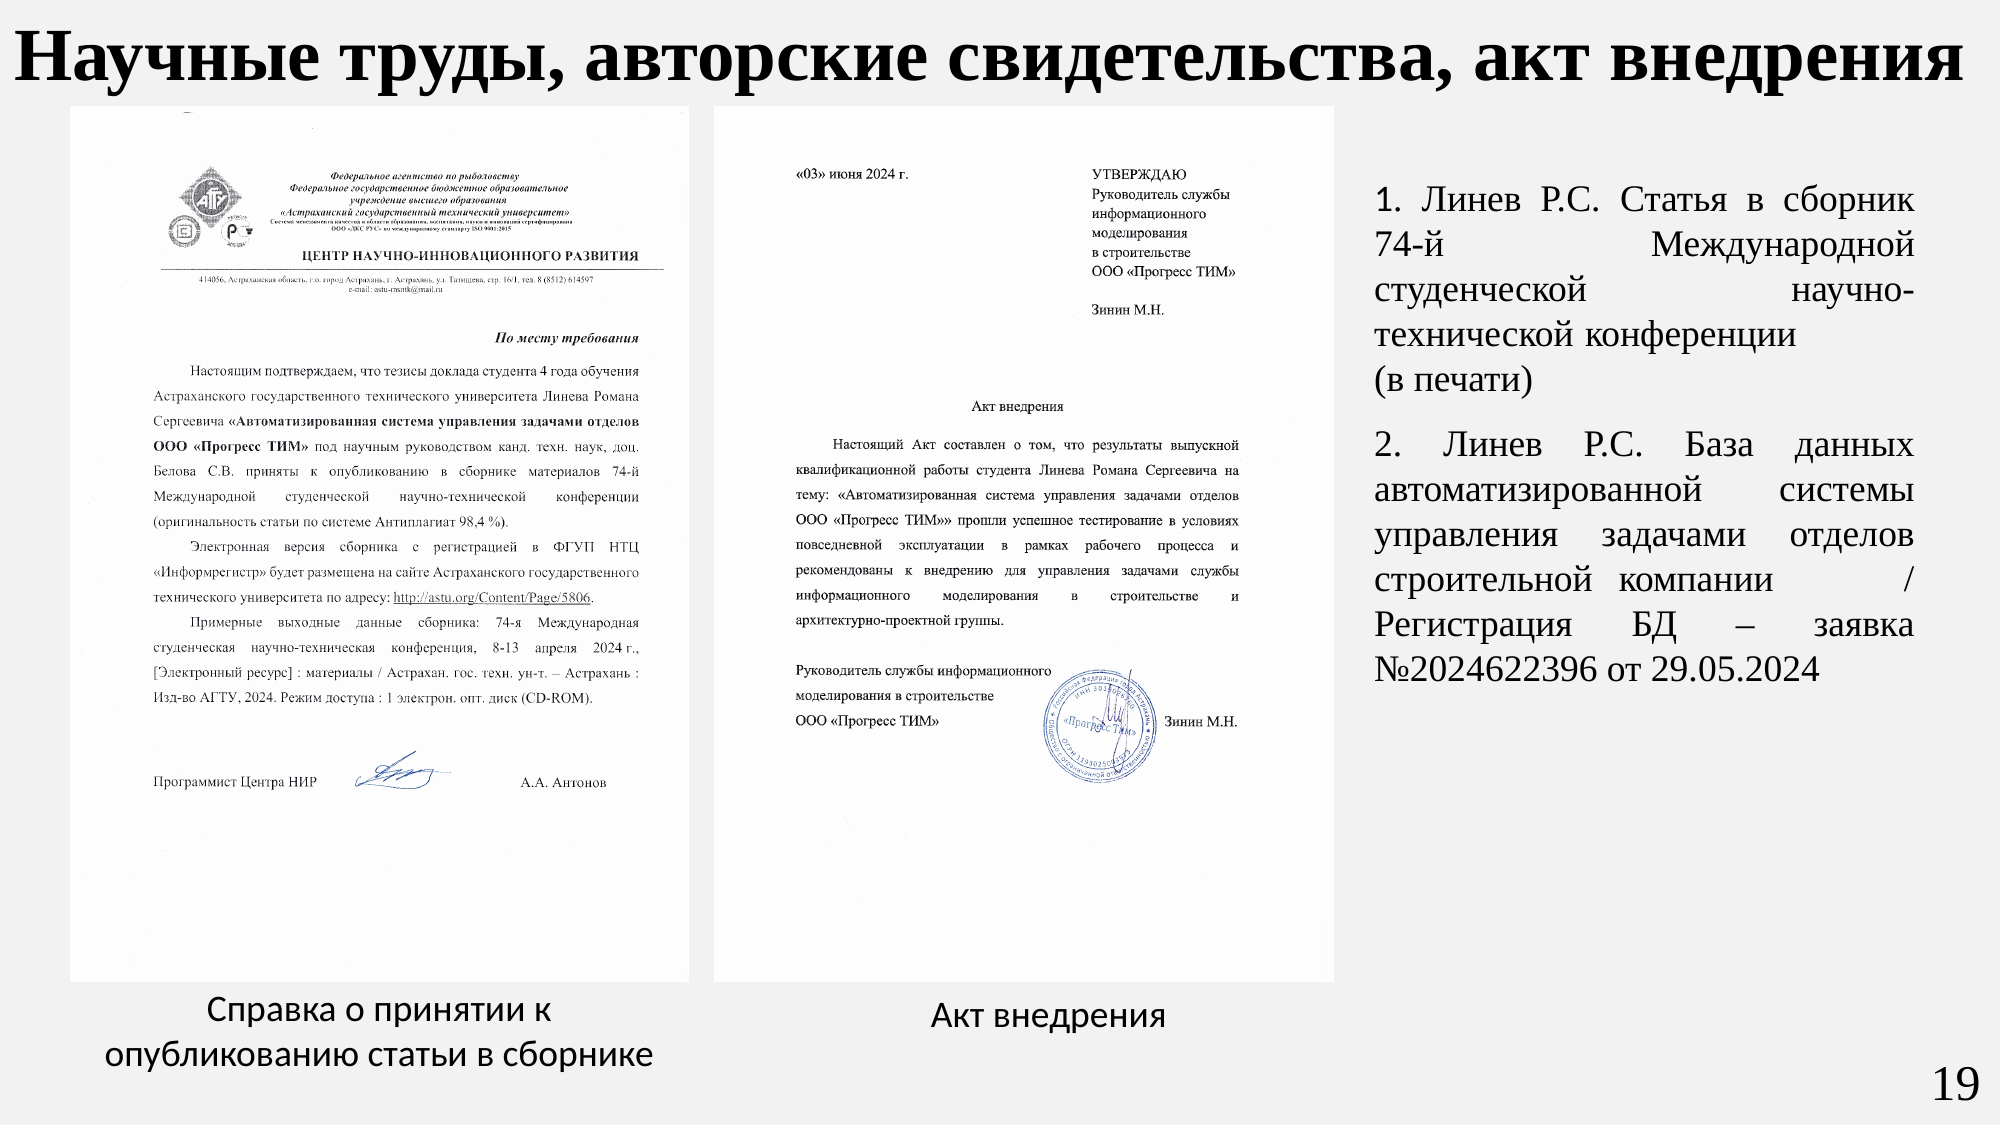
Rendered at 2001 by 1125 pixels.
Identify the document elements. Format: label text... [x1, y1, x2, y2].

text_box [70, 106, 689, 1083]
text_box 19 [1911, 1036, 2000, 1125]
text_box Научные труды, авторские свидетельства, акт внедрения [0, 0, 2000, 103]
text_box 1. Линев Р.С. Статья в сборник 74-й Международной студенческой научно-технической конференции (в печати) [1359, 166, 1930, 407]
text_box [714, 106, 1334, 1044]
text_box 2. Линев Р.С. База данных автоматизированной системы управления задачами отделов строительной компании / Регистрация БД – заявка №2024622396 от 29.05.2024 [1359, 411, 1930, 777]
